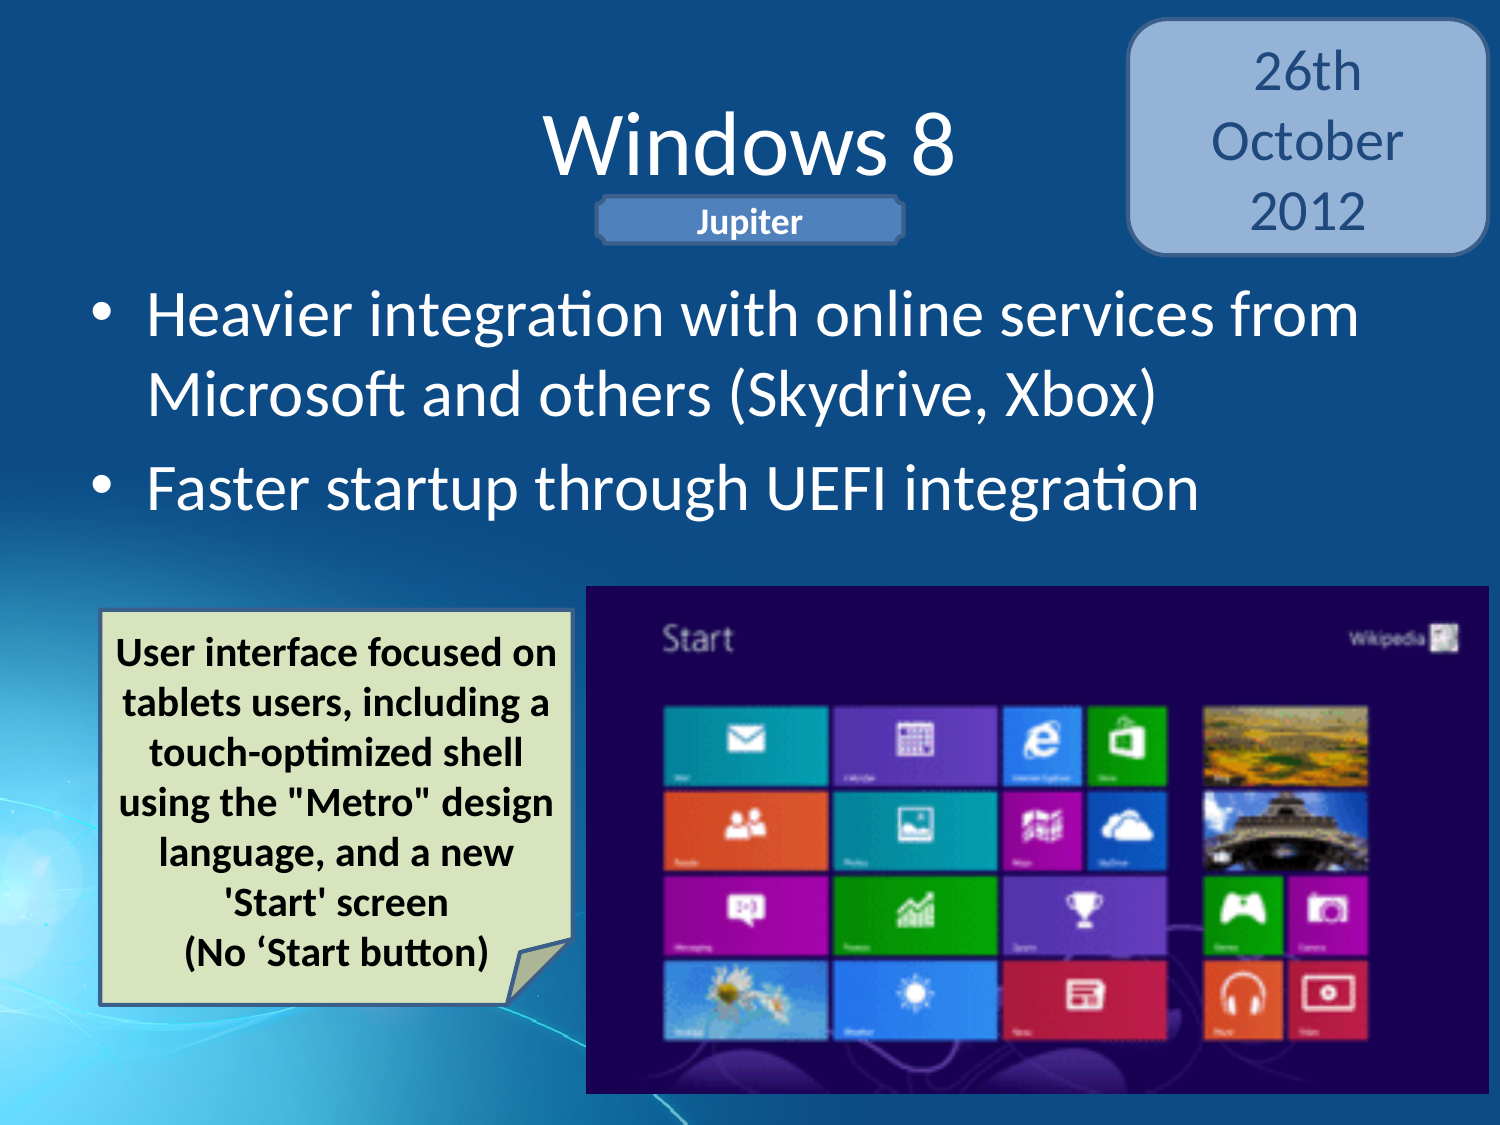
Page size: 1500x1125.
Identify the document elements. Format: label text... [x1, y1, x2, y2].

picture [0, 0, 1500, 1125]
text_box Heavier integration with online services from Microsoft and others (Skydrive, Xbox) Faster startup through UEFI integration [74, 262, 1425, 1005]
title Windows 8 [75, 45, 1129, 233]
text_box User interface focused on tablets users, including a touch-optimized shell using the "Metro" design language, and a new 'Start' screen (No ‘Start button) [98, 607, 575, 1007]
text_box 26th October 2012 [1125, 16, 1491, 258]
text_box Jupiter [594, 194, 906, 246]
